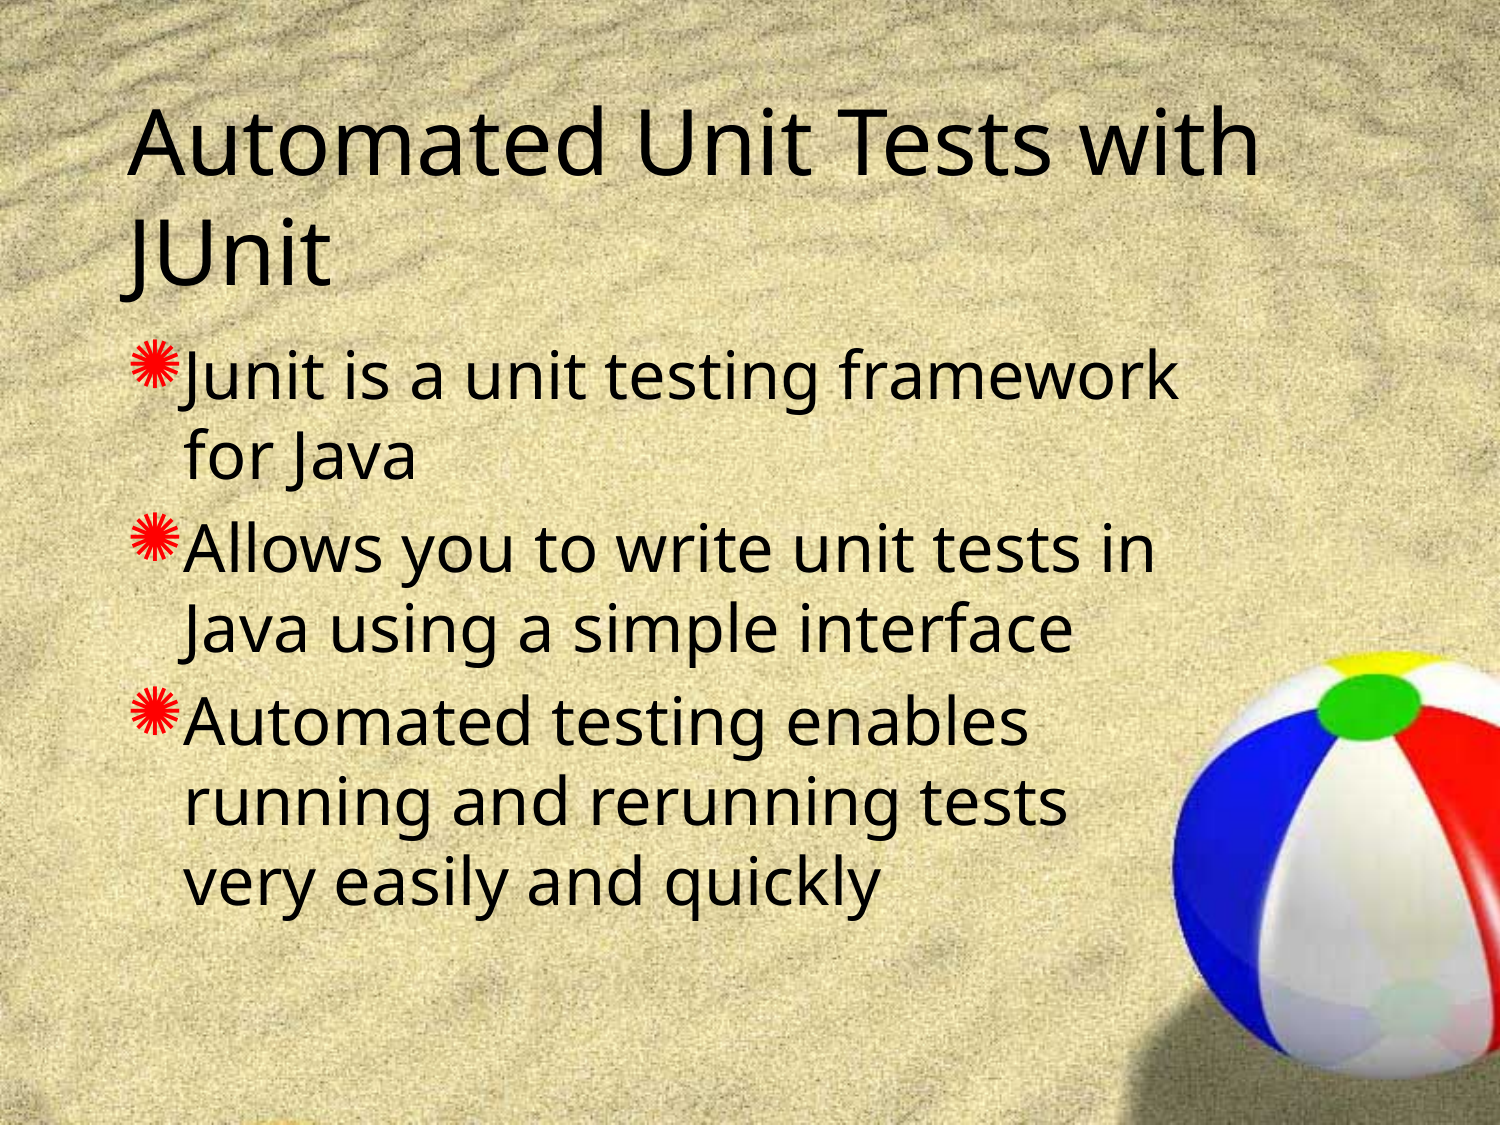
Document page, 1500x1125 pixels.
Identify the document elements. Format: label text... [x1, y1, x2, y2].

title Automated Unit Tests with JUnit [112, 99, 1388, 288]
list Junit is a unit testing framework for Java Allows you to write unit tests in Java using a simple interface Automated testing enables running and rerunning tests very easily and quickly [112, 324, 1213, 1001]
picture [0, 0, 1500, 1125]
